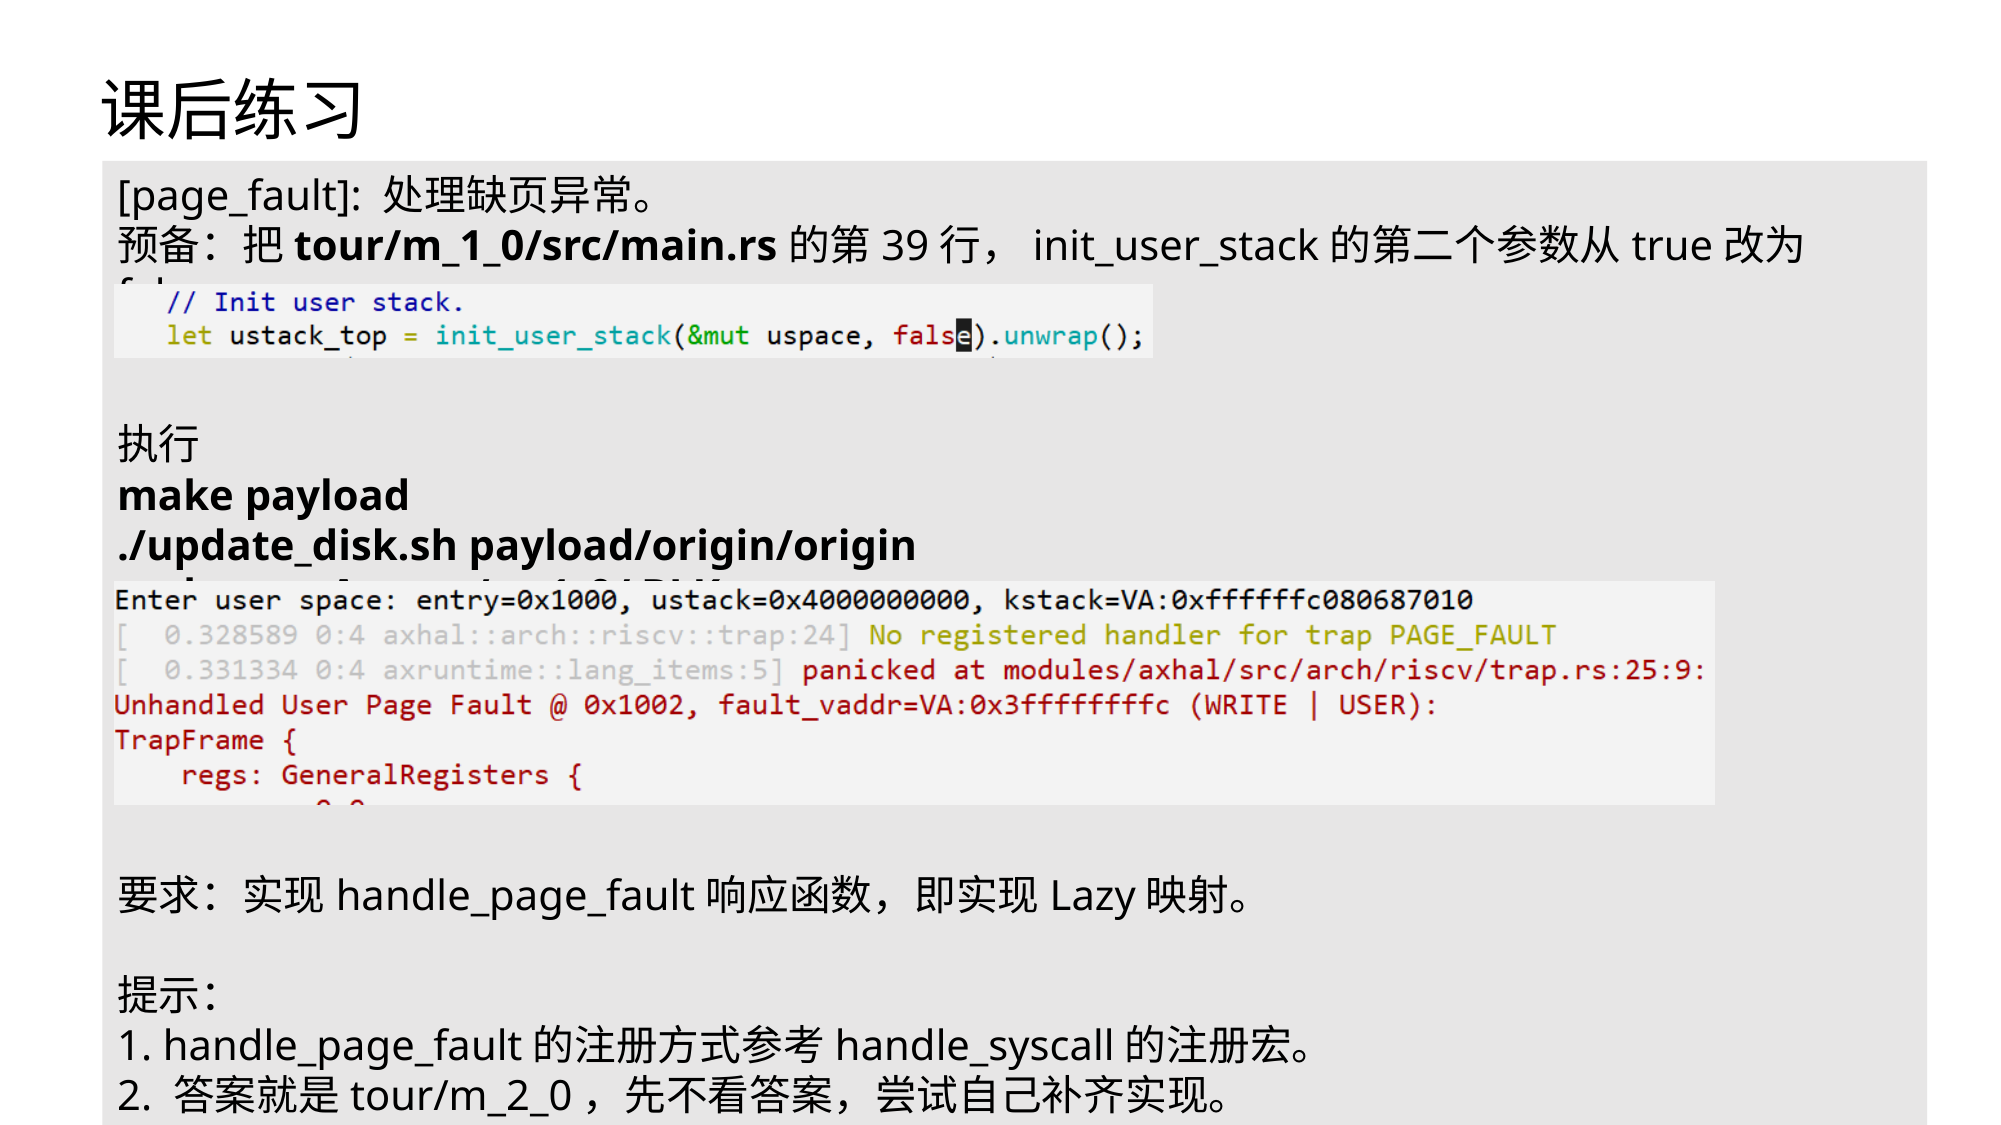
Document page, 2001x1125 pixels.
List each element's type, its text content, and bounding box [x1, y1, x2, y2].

text_box 课后练习 [84, 60, 392, 156]
picture [114, 284, 1153, 358]
picture [114, 581, 1715, 805]
text_box [page_fault]: 处理缺页异常。 预备：把tour/m_1_0/src/main.rs的第39行，init_user_stack的第二个参数从true改为false。 执行 make payload ./update_disk.sh payload/origin/origin make run A=tour/m_1_0/ BLK=y 要求：实现handle_page_fault响应函数，即实现Lazy映射。 提示： 1. handle_page_fault的注册方式参考handle_syscall的注册宏。 2. 答案就是tour/m_2_0，先不看答案，尝试自己补齐实现。 [102, 160, 1928, 1125]
